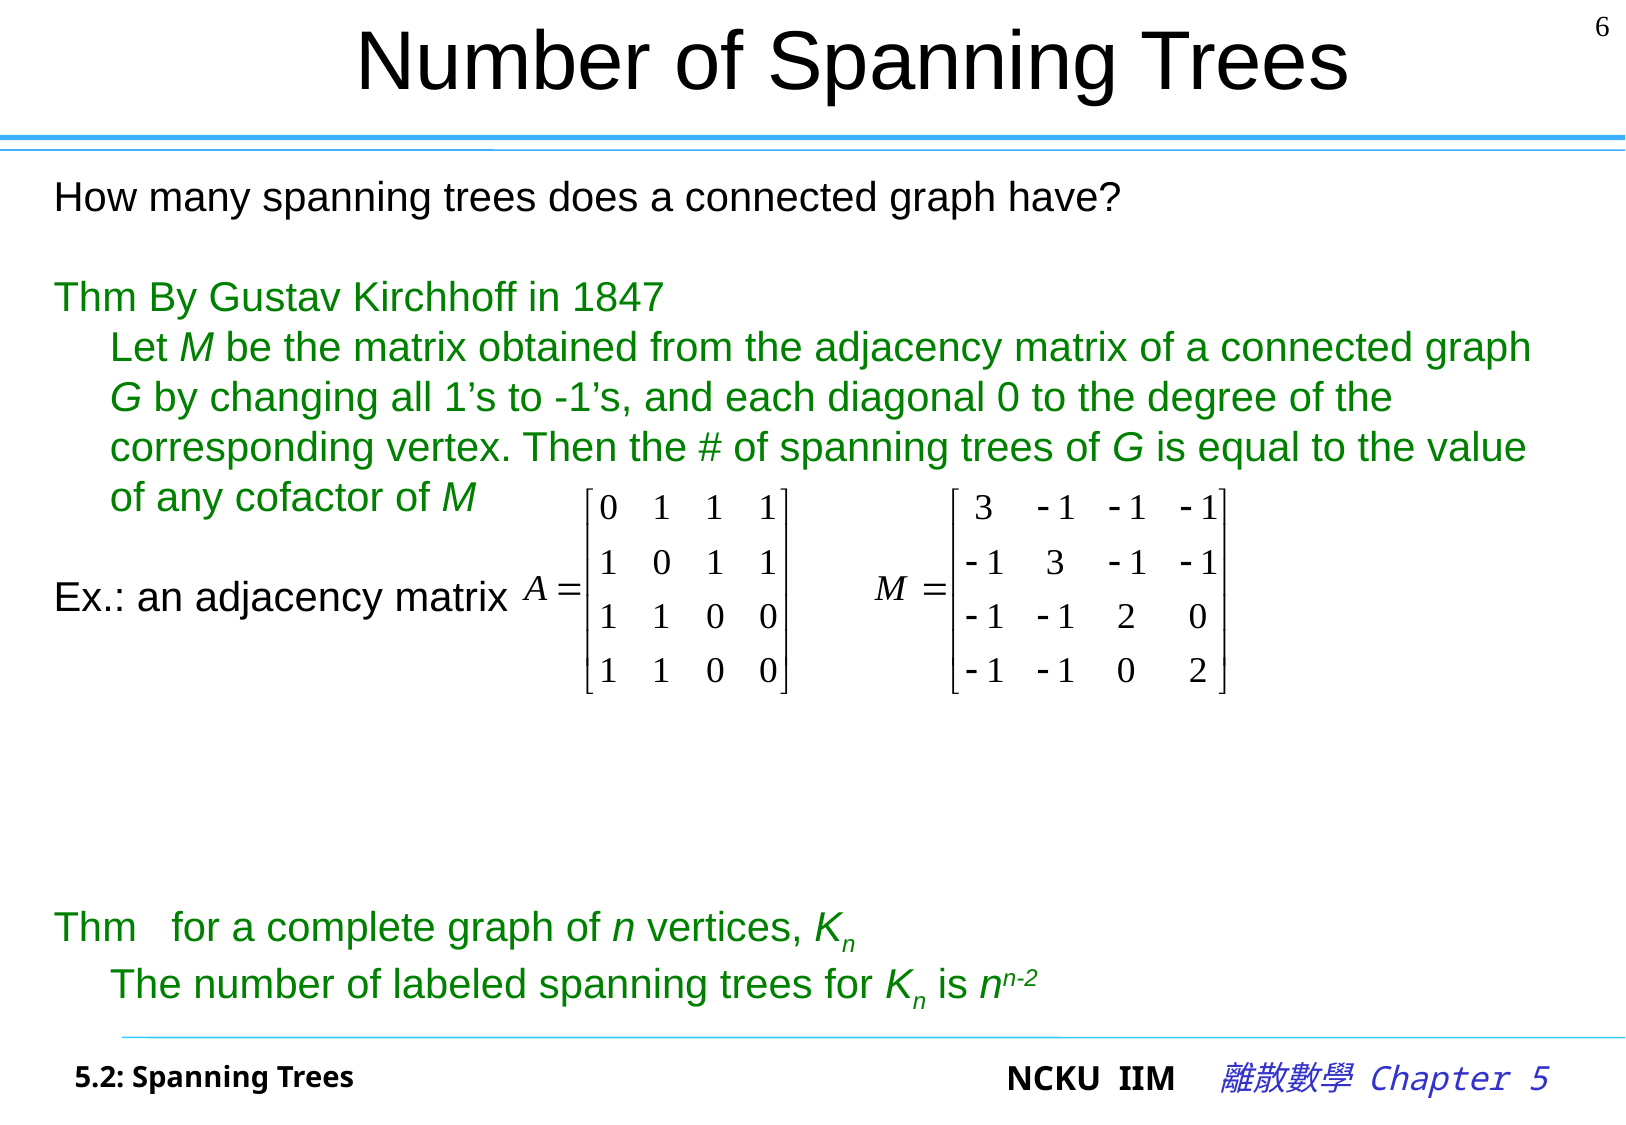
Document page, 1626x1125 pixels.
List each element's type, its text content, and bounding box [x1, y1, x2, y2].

text_box 5.2: Spanning Trees [59, 1051, 370, 1101]
list How many spanning trees does a connected graph have? Thm By Gustav Kirchhoff in 1847 Let M be the matrix obtained from the adjacency matrix of a connected graph G by changing all 1’s to -1’s, and each diagonal 0 to the degree of the corresponding vertex. Then the # of spanning trees of G is equal to the value of any cofactor of M Ex.: an adjacency matrix Thm for a complete graph of n vertices, Kn The number of labeled spanning trees for Kn is nn-2 [38, 162, 1571, 1050]
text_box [870, 483, 1238, 700]
title Number of Spanning Trees [216, 0, 1490, 113]
slide_number 6 [1490, 0, 1625, 75]
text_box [517, 483, 800, 700]
